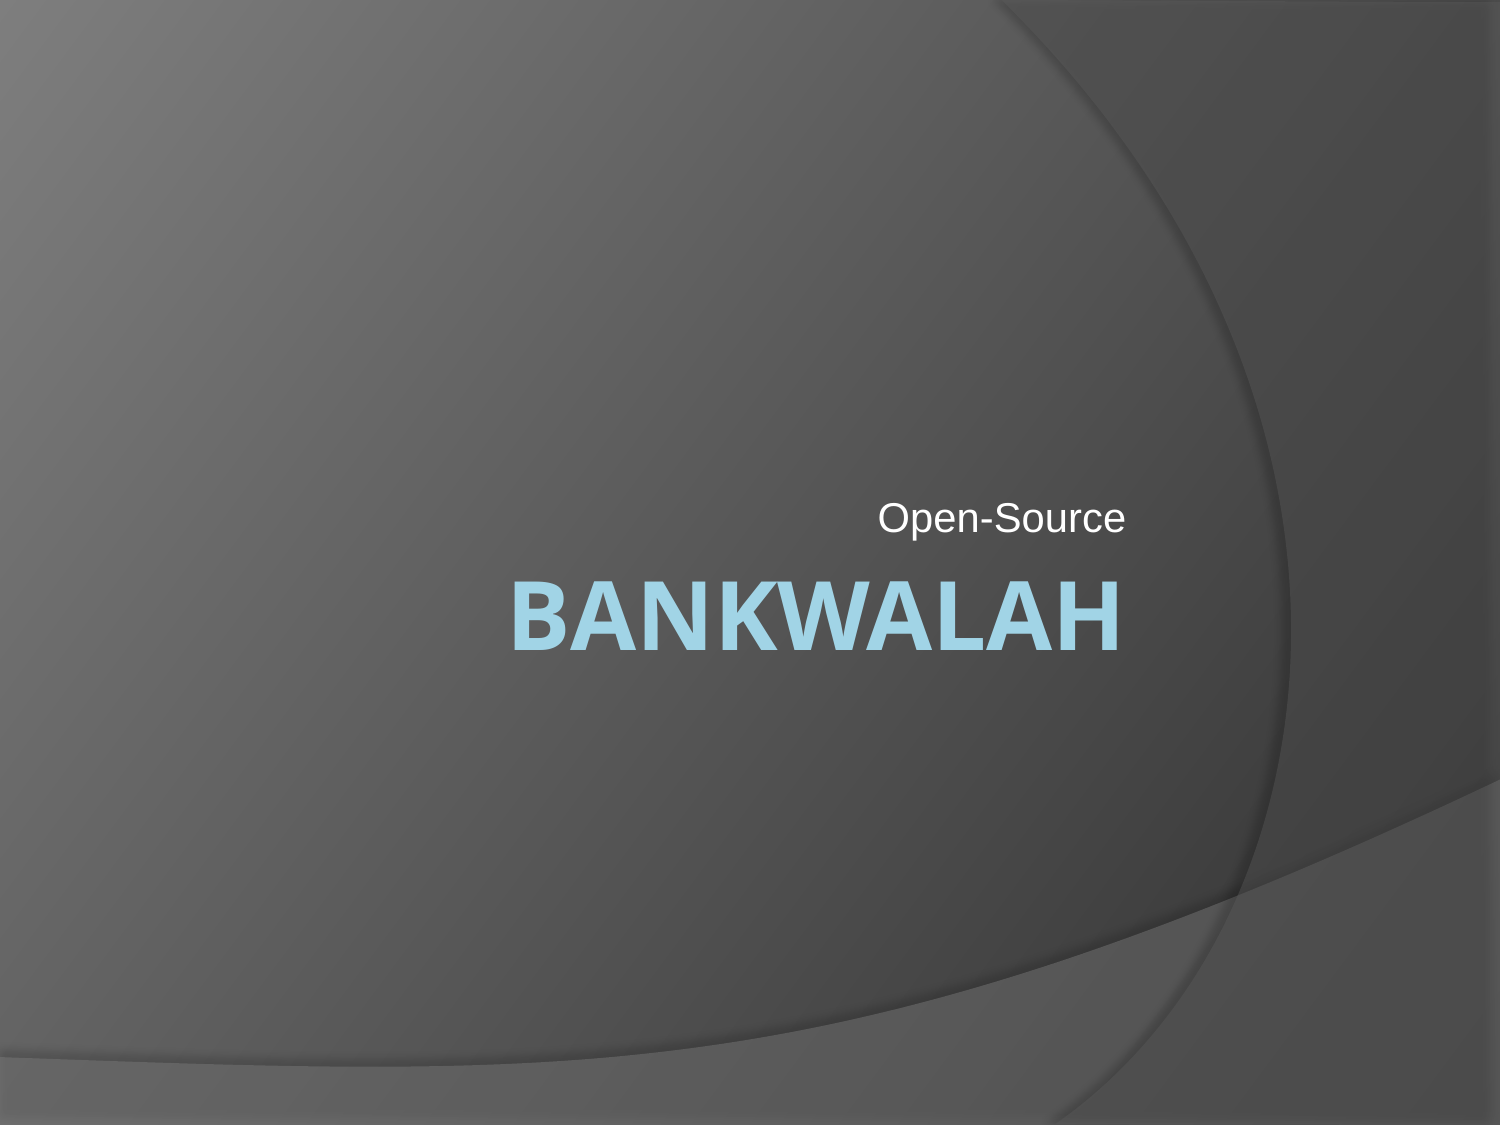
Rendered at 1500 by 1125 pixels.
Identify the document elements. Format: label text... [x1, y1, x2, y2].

subtitle Open-Source [71, 253, 1134, 541]
title BankWALAH [70, 547, 1134, 925]
